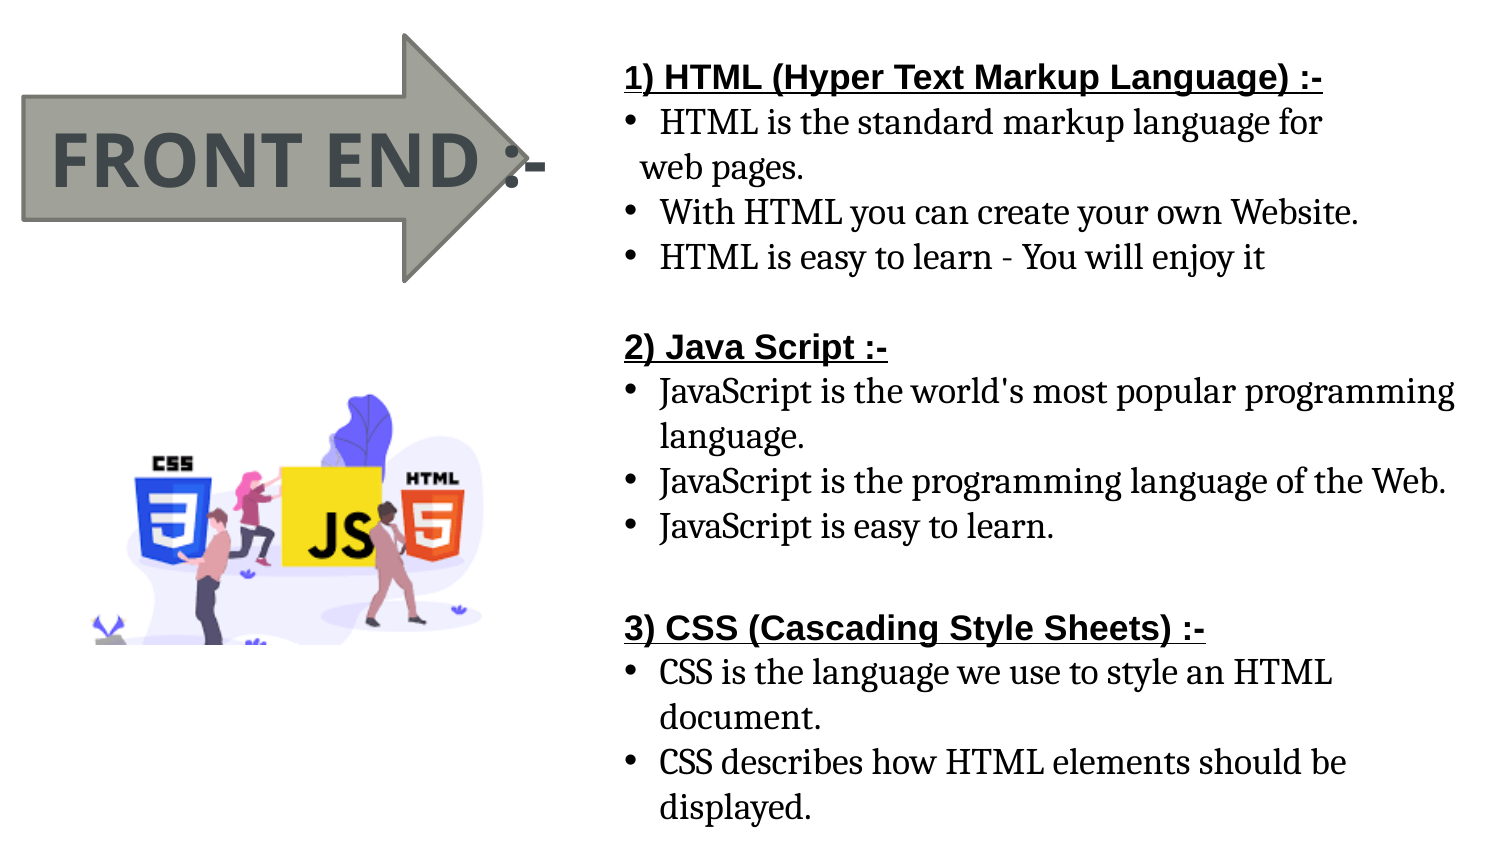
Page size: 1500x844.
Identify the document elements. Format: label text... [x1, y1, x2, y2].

text_box 3) CSS (Cascading Style Sheets) :- CSS is the language we use to style an HTML document. CSS describes how HTML elements should be displayed. [609, 597, 1477, 844]
text_box [21, 33, 478, 284]
text_box FRONT END :- [35, 105, 621, 211]
picture [46, 374, 529, 645]
text_box 2) Java Script :- JavaScript is the world's most popular programming language. JavaScript is the programming language of the Web. JavaScript is easy to learn. [609, 316, 1489, 589]
text_box 1) HTML (Hyper Text Markup Language) :- HTML is the standard markup language for web pages. With HTML you can create your own Website. HTML is easy to learn - You will enjoy it [609, 46, 1489, 285]
